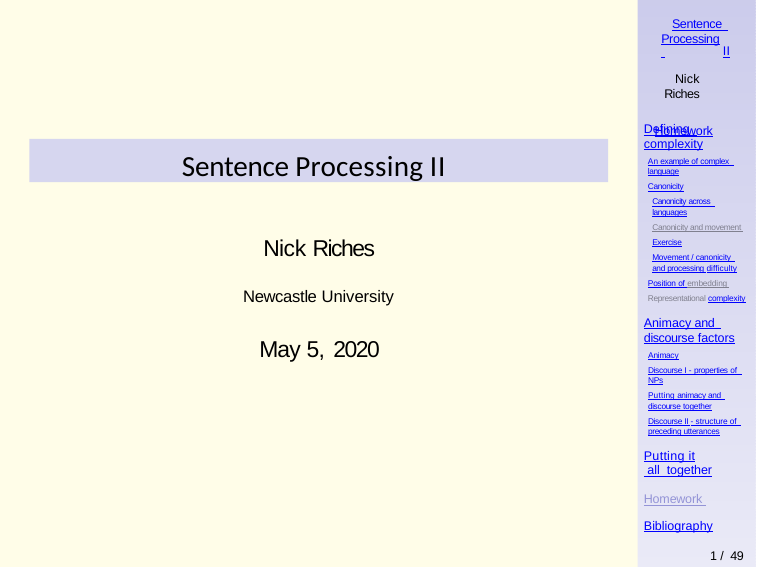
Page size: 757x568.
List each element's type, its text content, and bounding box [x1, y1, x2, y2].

text_box May 5, 2020 [257, 332, 381, 362]
text_box Newcastle University [241, 284, 397, 306]
text_box Putting it all together Homework Bibliography 1 / 49 [641, 445, 745, 563]
text_box Sentence Processing II [29, 138, 609, 183]
text_box Defining complexity An example of complex language Canonicity Canonicity across languages Canonicity and movement Exercise Movement / canonicity and processing difficulty Position of embedding Representational complexity [641, 118, 753, 304]
picture [637, 0, 756, 567]
text_box Animacy and discourse factors Animacy Discourse I - properties of NPs Putting animacy and discourse together Discourse II - structure of preceding utterances [641, 312, 746, 437]
text_box Nick Riches [261, 231, 377, 261]
text_box Sentence Processing II Nick Riches Homework [641, 13, 735, 118]
